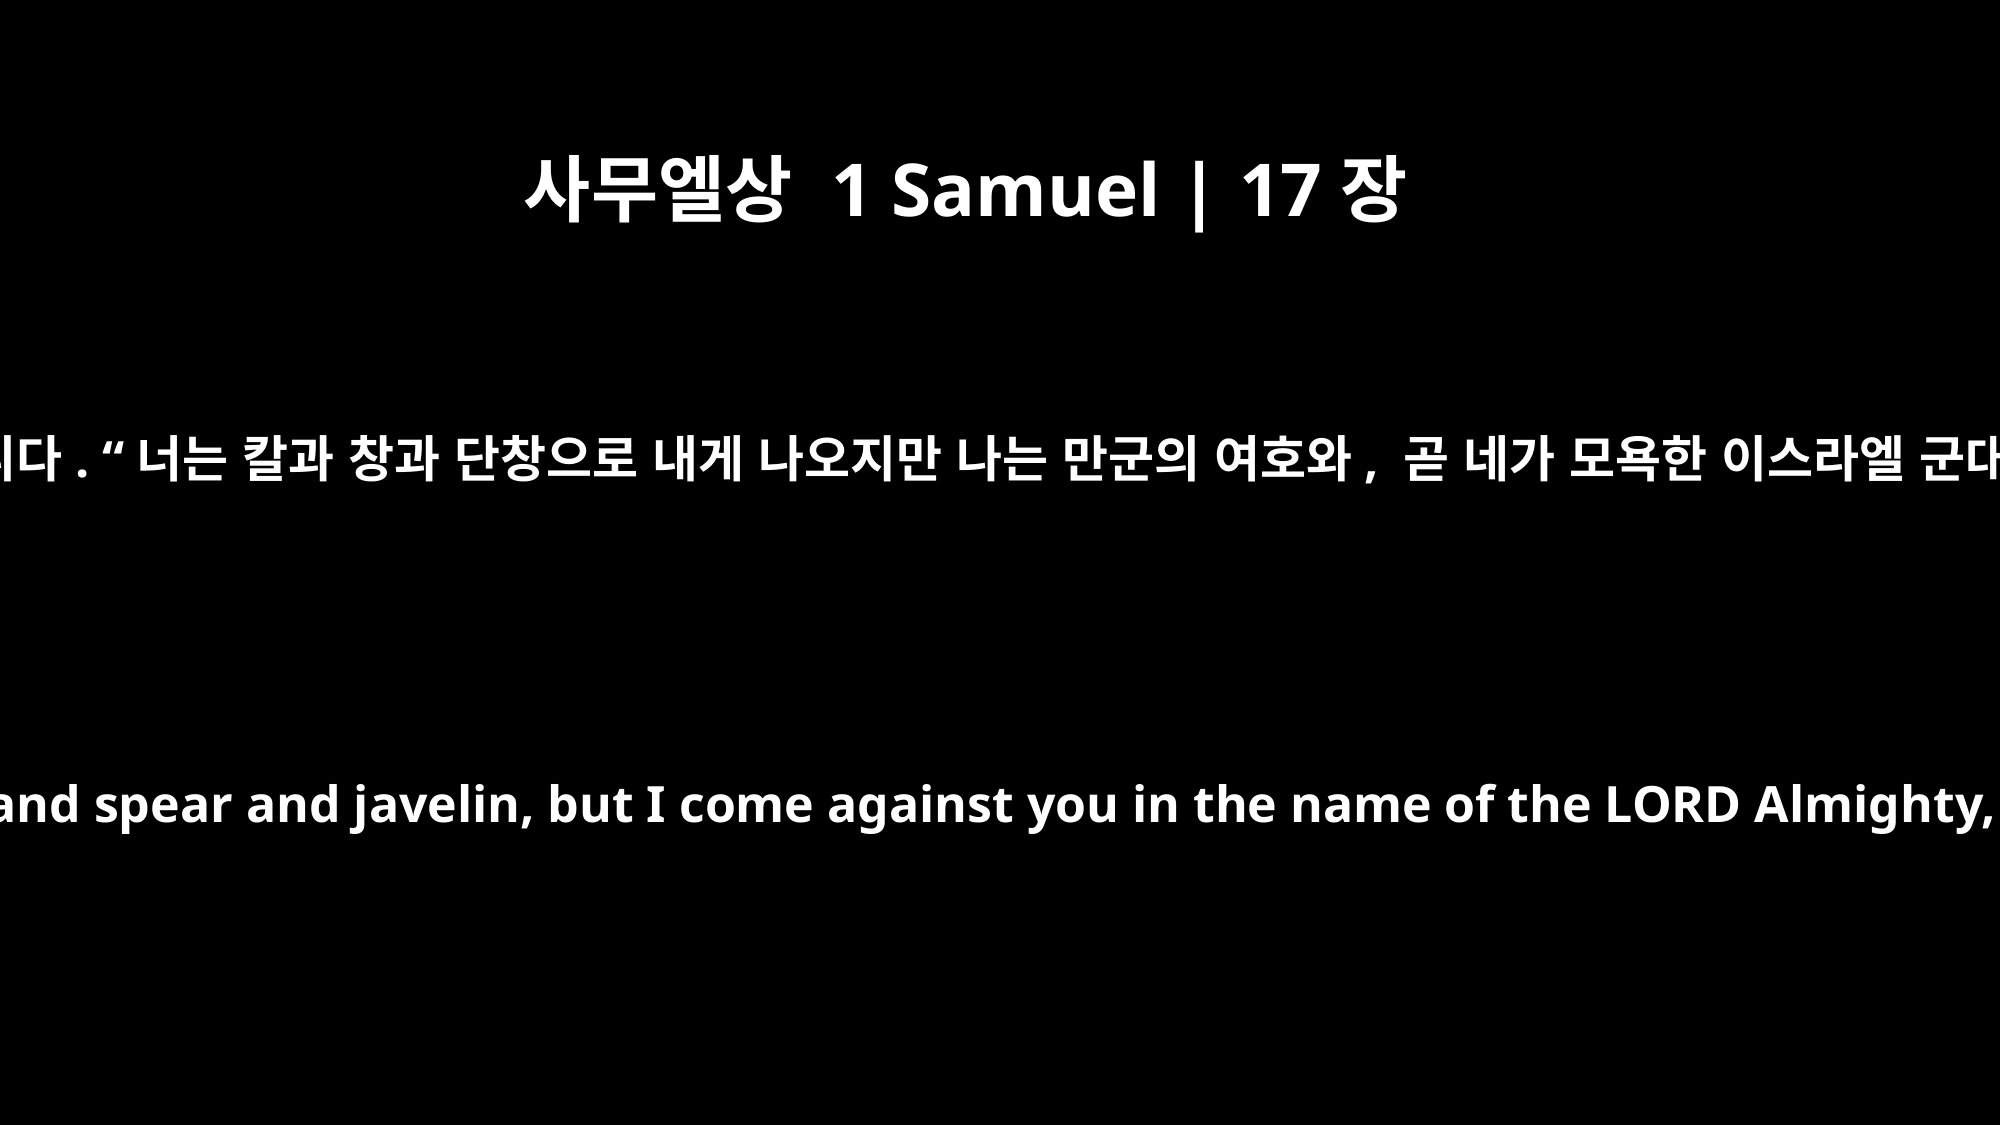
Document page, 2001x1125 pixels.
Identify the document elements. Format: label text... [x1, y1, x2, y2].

text_box 45 그러자 다윗이 블레셋 사람에게 말했습니다. “너는 칼과 창과 단창으로 내게 나오지만 나는 만군의 여호와, 곧 네가 모욕한 이스라엘 군대의 하나님의 이름으로 네게 나간다. [0, 359, 2000, 495]
text_box David said to the Philistine, "You come against me with sword and spear and javelin, but I come against you in the name of the LORD Almighty, the God of the armies of Israel, whom you have defied. [0, 764, 2000, 840]
text_box 사무엘상 1 Samuel | 17장 [509, 136, 1423, 239]
